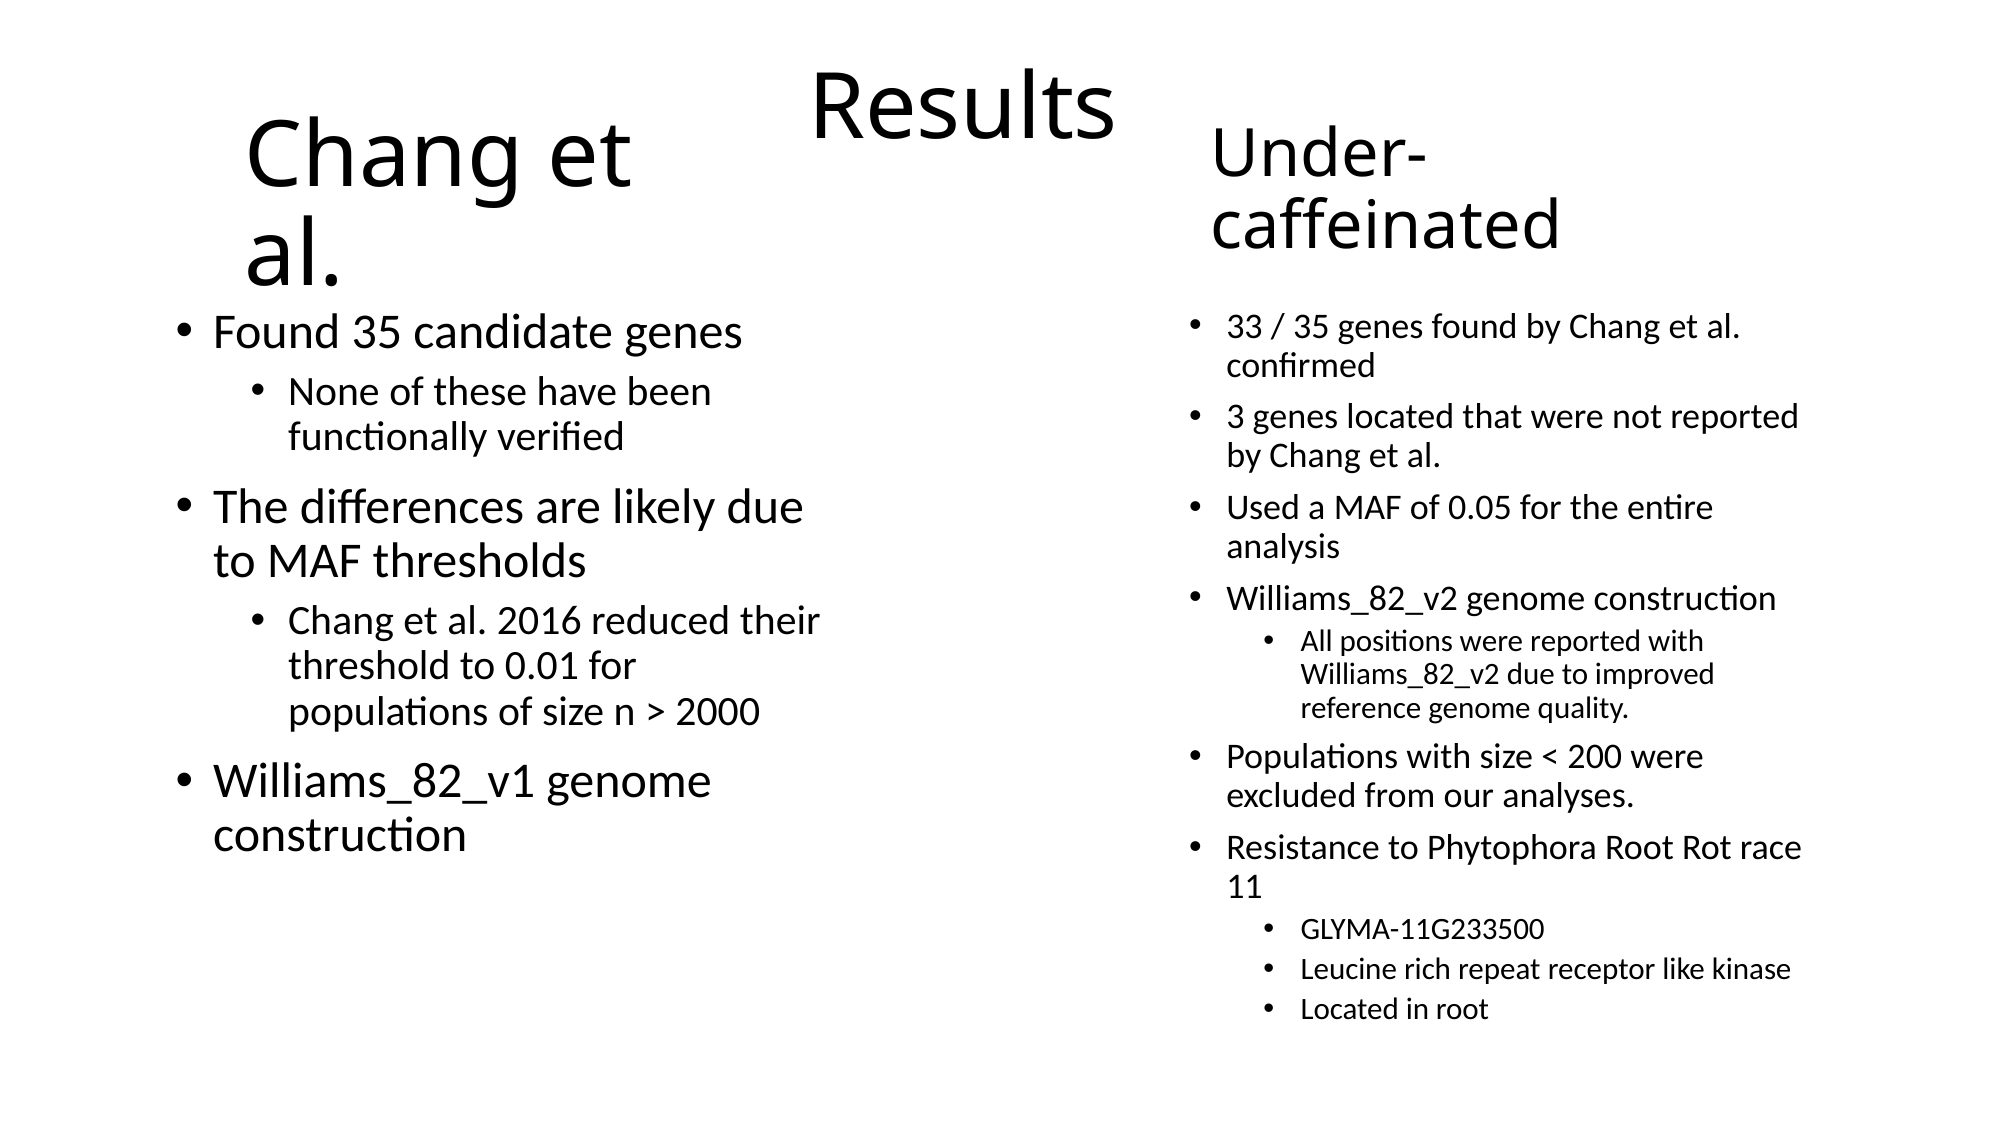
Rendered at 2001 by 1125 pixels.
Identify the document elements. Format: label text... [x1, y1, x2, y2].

list Found 35 candidate genes None of these have been functionally verified The differences are likely due to MAF thresholds Chang et al. 2016 reduced their threshold to 0.01 for populations of size n > 2000 Williams_82_v1 genome construction [160, 297, 854, 1012]
title Results [793, 0, 1334, 218]
text_box Chang et al. [229, 97, 771, 315]
text_box 33 / 35 genes found by Chang et al. confirmed 3 genes located that were not reported by Chang et al. Used a MAF of 0.05 for the entire analysis Williams_82_v2 genome construction All positions were reported with Williams_82_v2 due to improved reference genome quality. Populations with size < 200 were excluded from our analyses. Resistance to Phytophora Root Rot race 11 GLYMA-11G233500 Leucine rich repeat receptor like kinase Located in root [1174, 299, 1824, 1053]
text_box Under-caffeinated [1195, 81, 1737, 300]
